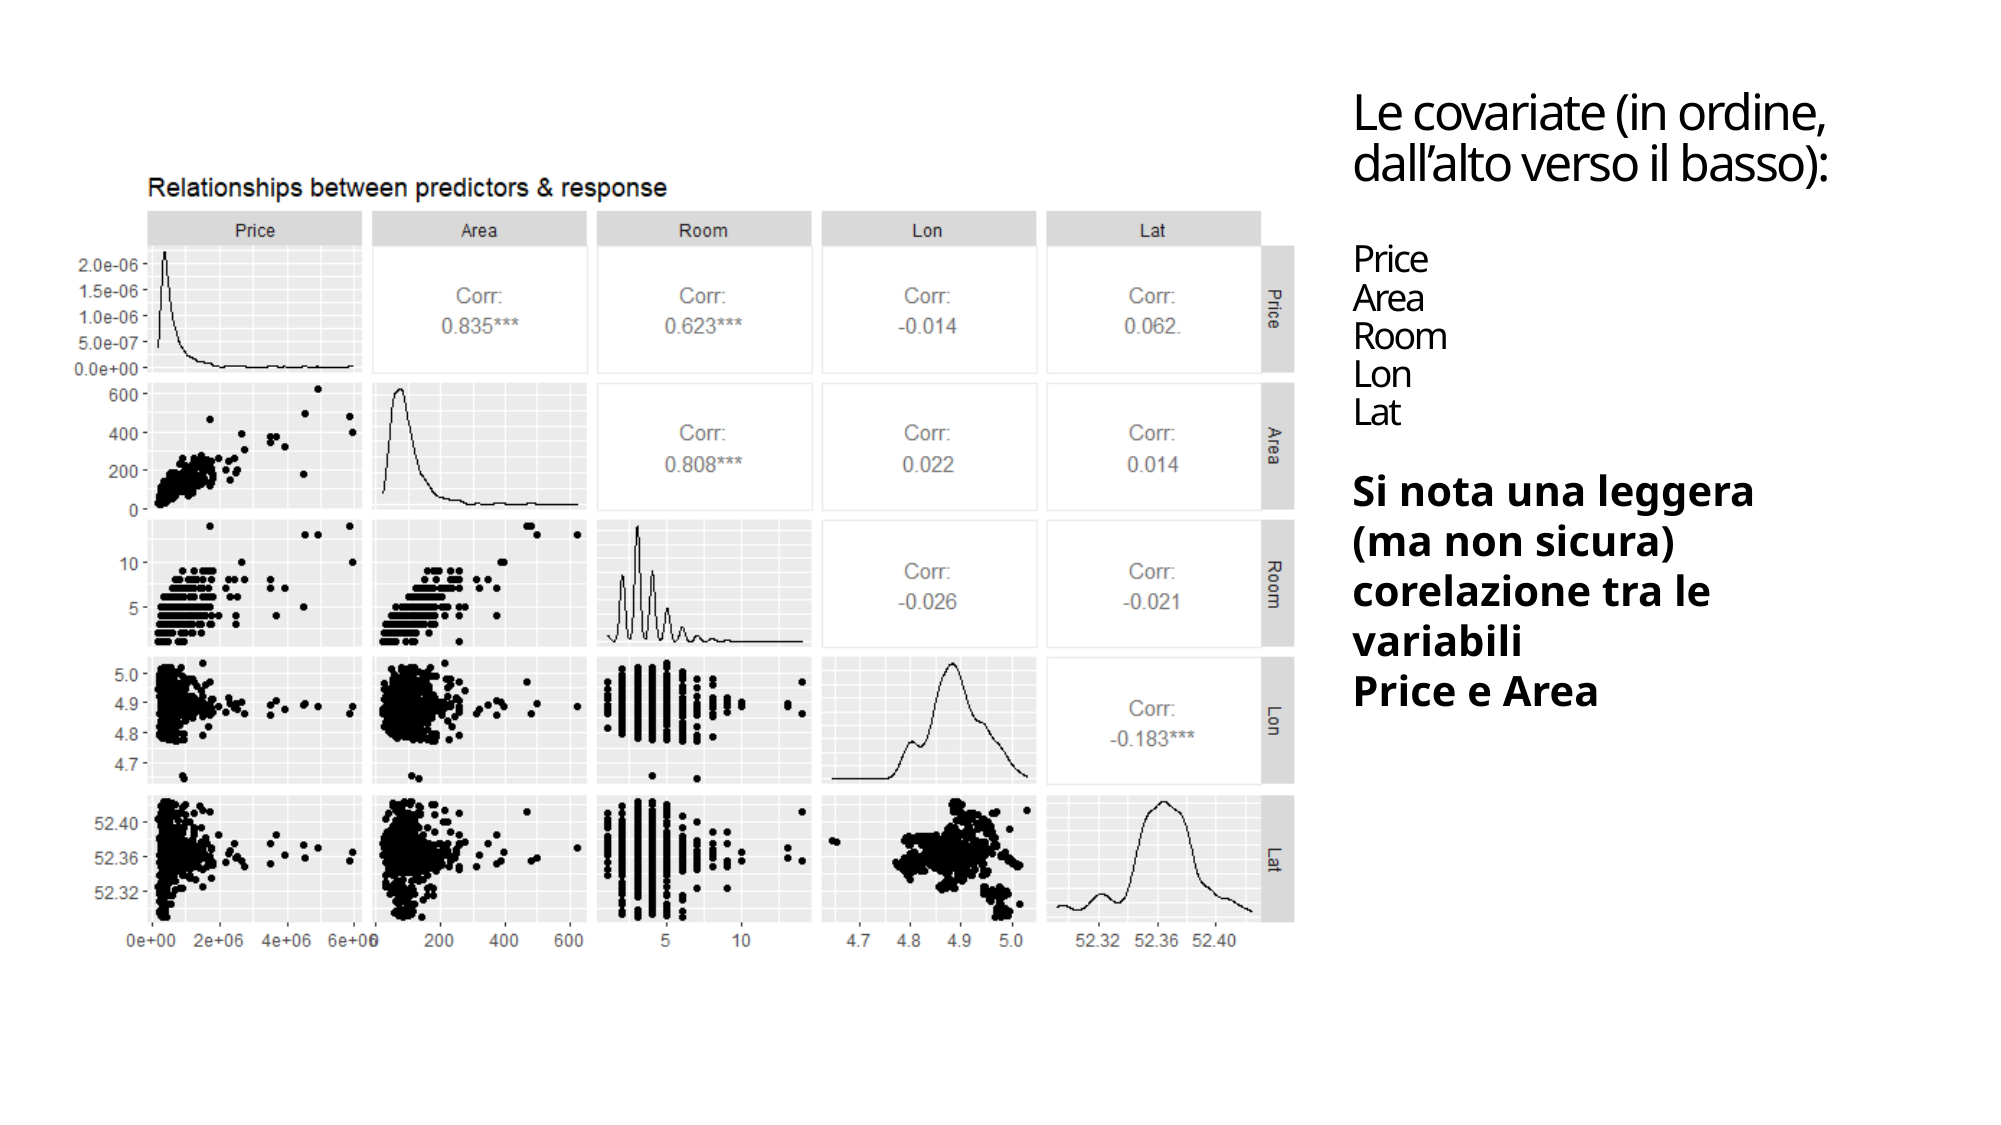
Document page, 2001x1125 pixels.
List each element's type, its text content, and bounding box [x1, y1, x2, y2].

title Le covariate (in ordine, dall’alto verso il basso): Price Area Room Lon Lat [1337, 82, 1899, 442]
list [64, 165, 1306, 960]
text_box Si nota una leggera (ma non sicura) corelazione tra le variabili Price e Area [1337, 457, 1841, 723]
